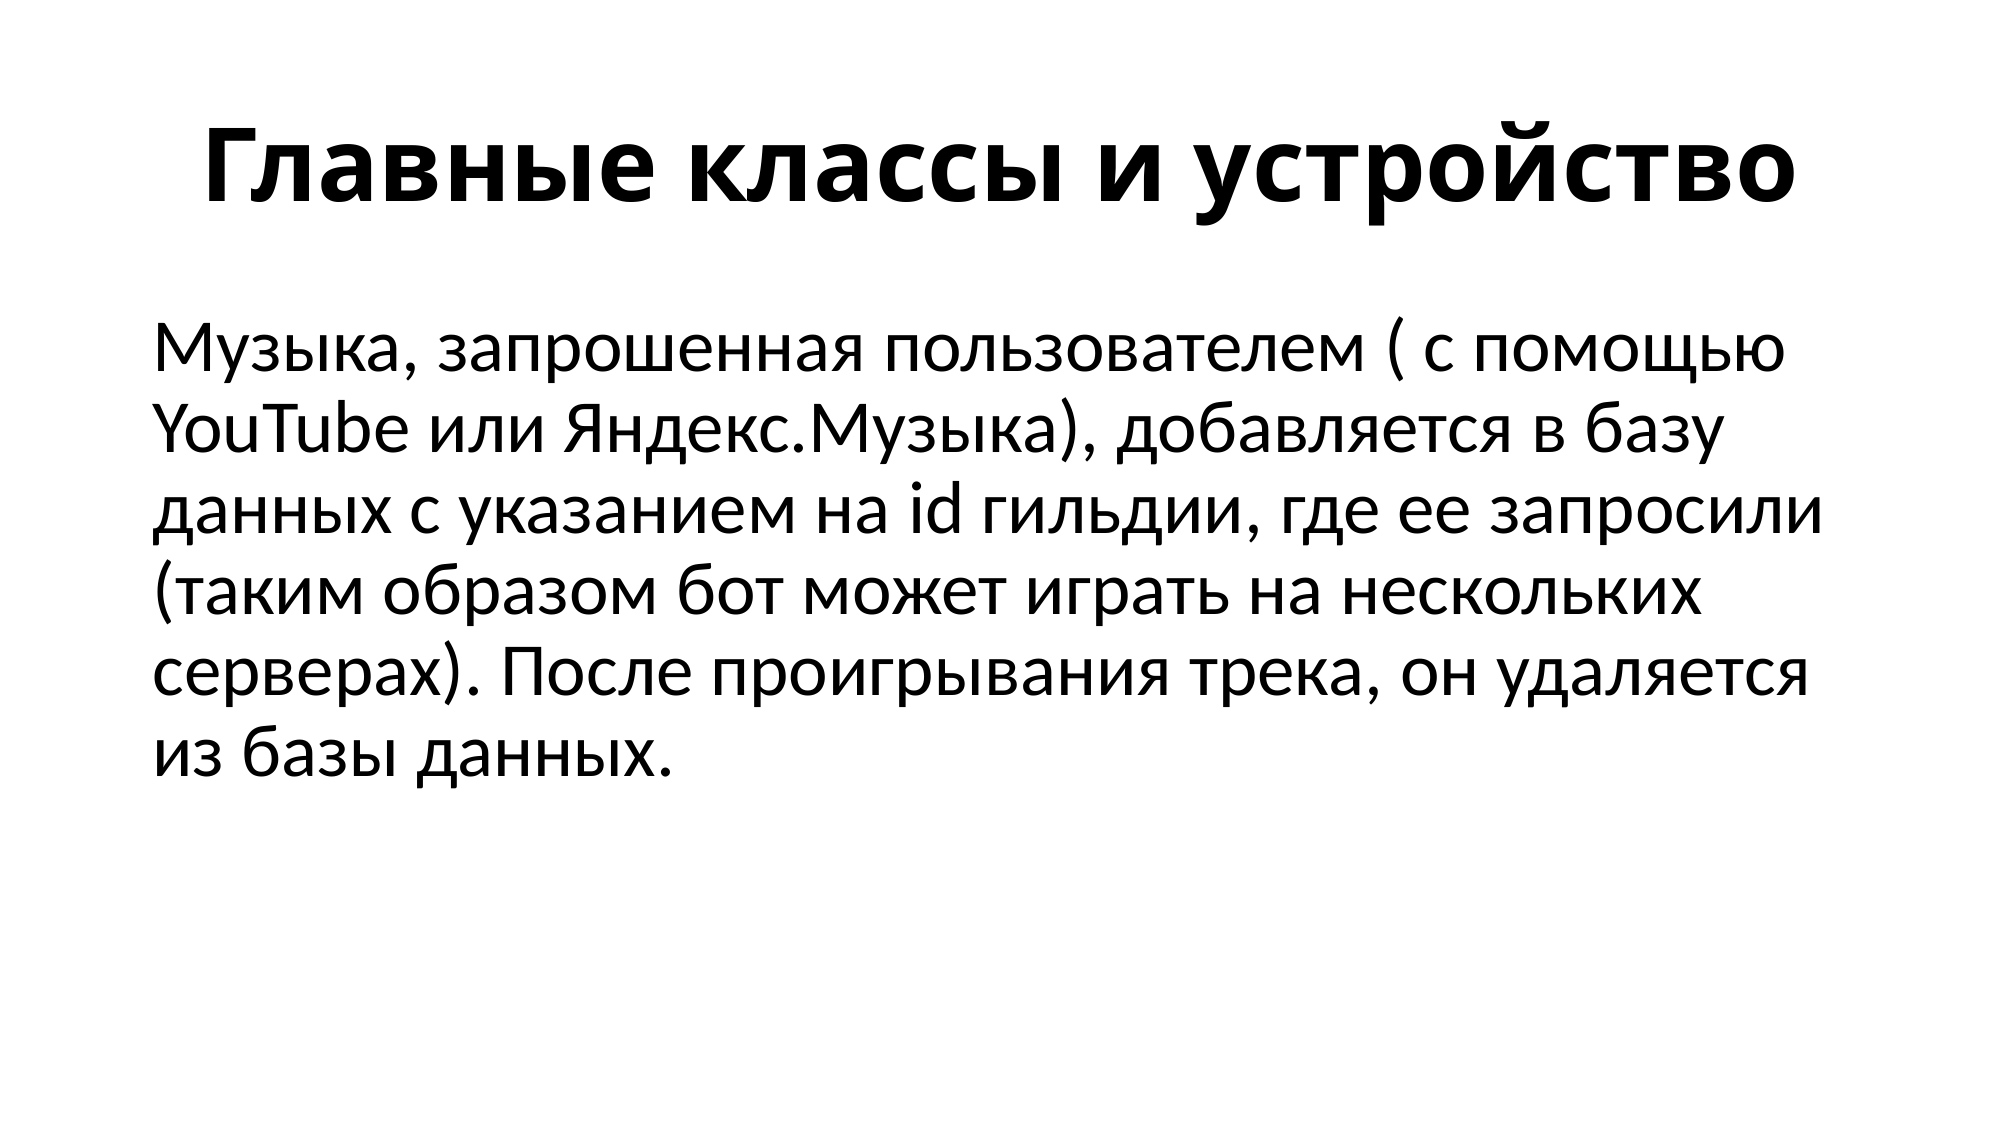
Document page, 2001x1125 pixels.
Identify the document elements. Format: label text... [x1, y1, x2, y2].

title Главные классы и устройство [137, 59, 1863, 278]
list Музыка, запрошенная пользователем ( с помощью YouTube или Яндекс.Музыка), добавляется в базу данных с указанием на id гильдии, где ее запросили (таким образом бот может играть на нескольких серверах). После проигрывания трека, он удаляется из базы данных. [137, 299, 1863, 1014]
